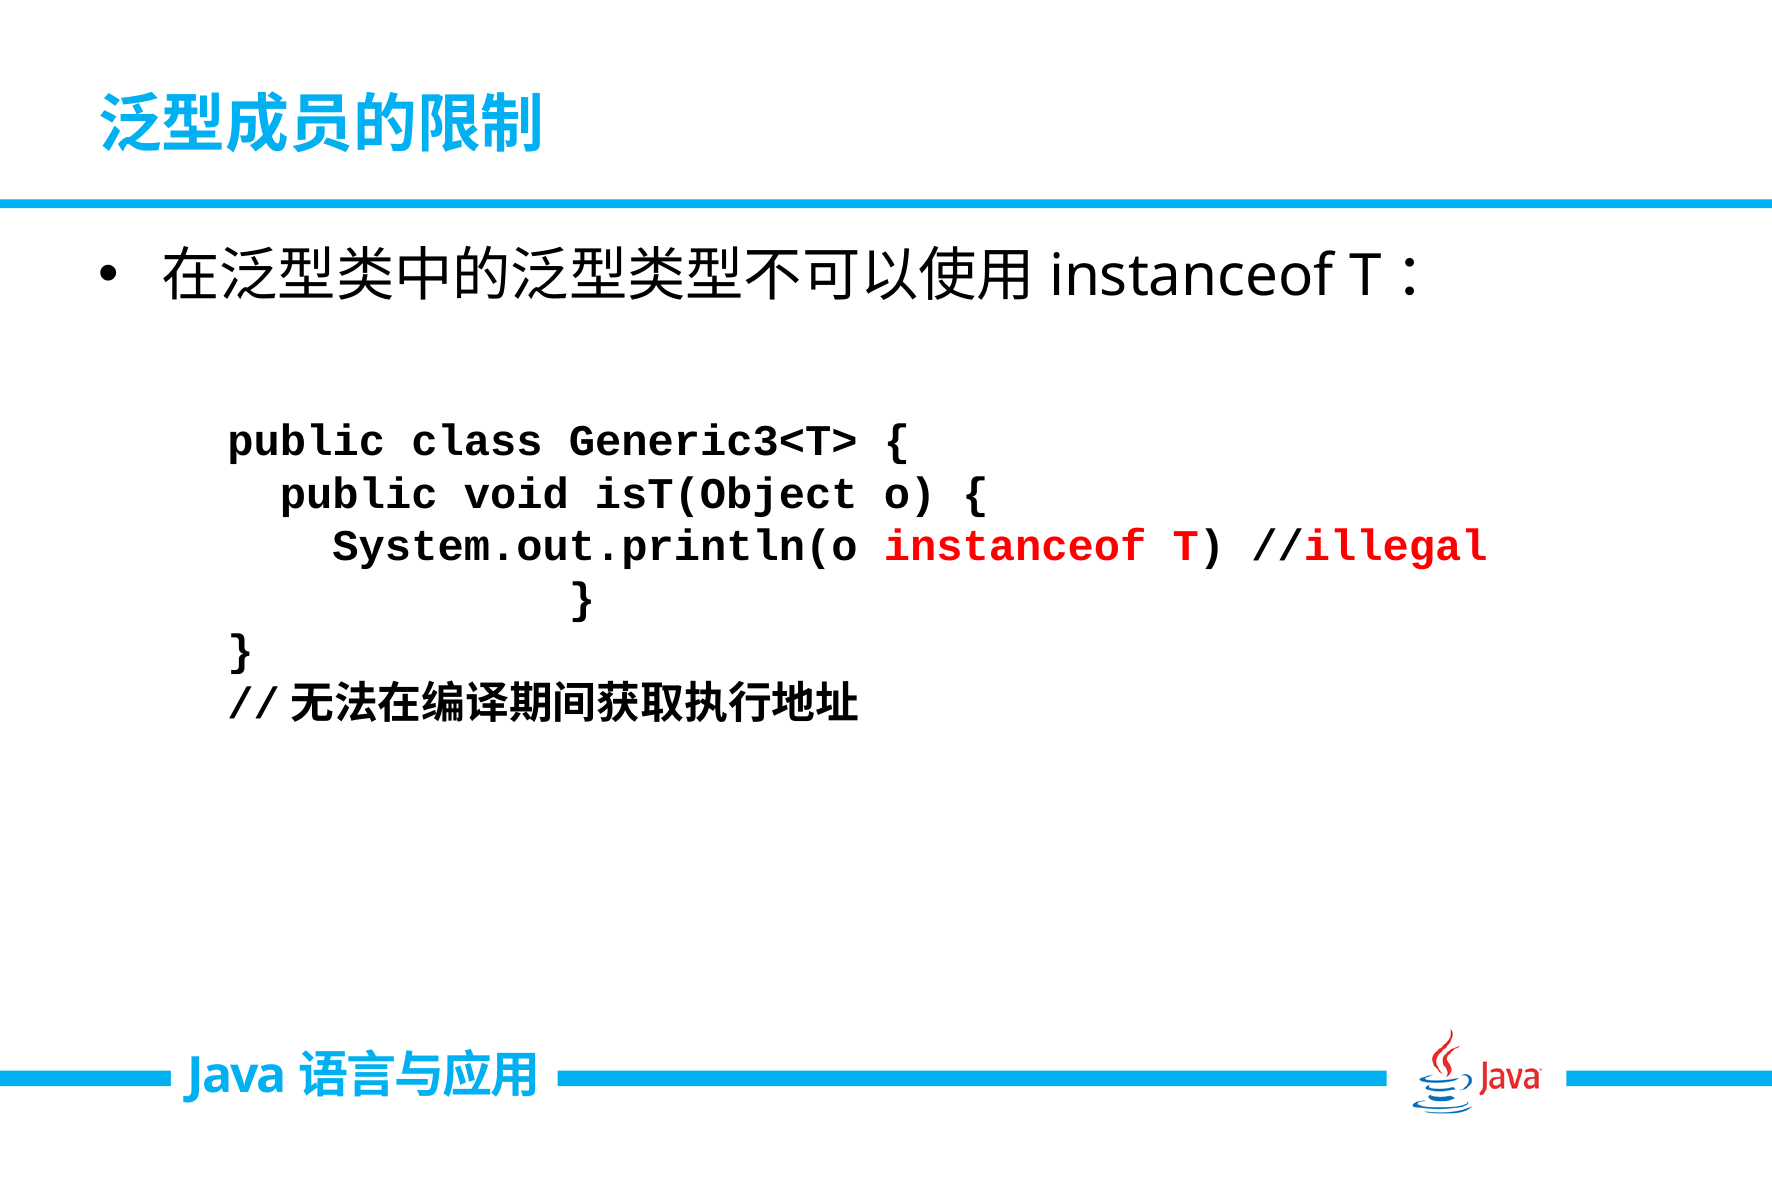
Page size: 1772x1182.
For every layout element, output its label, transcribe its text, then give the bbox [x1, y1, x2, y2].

text_box public class Generic3<T> { public void isT(Object o) { System.out.println(o instanceof T) //illegal } } //无法在编译期间获取执行地址 [194, 430, 1537, 735]
title 泛型成员的限制 [80, 73, 1677, 168]
picture [1386, 1019, 1567, 1117]
list 在泛型类中的泛型类型不可以使用instanceof T： [80, 228, 1677, 430]
